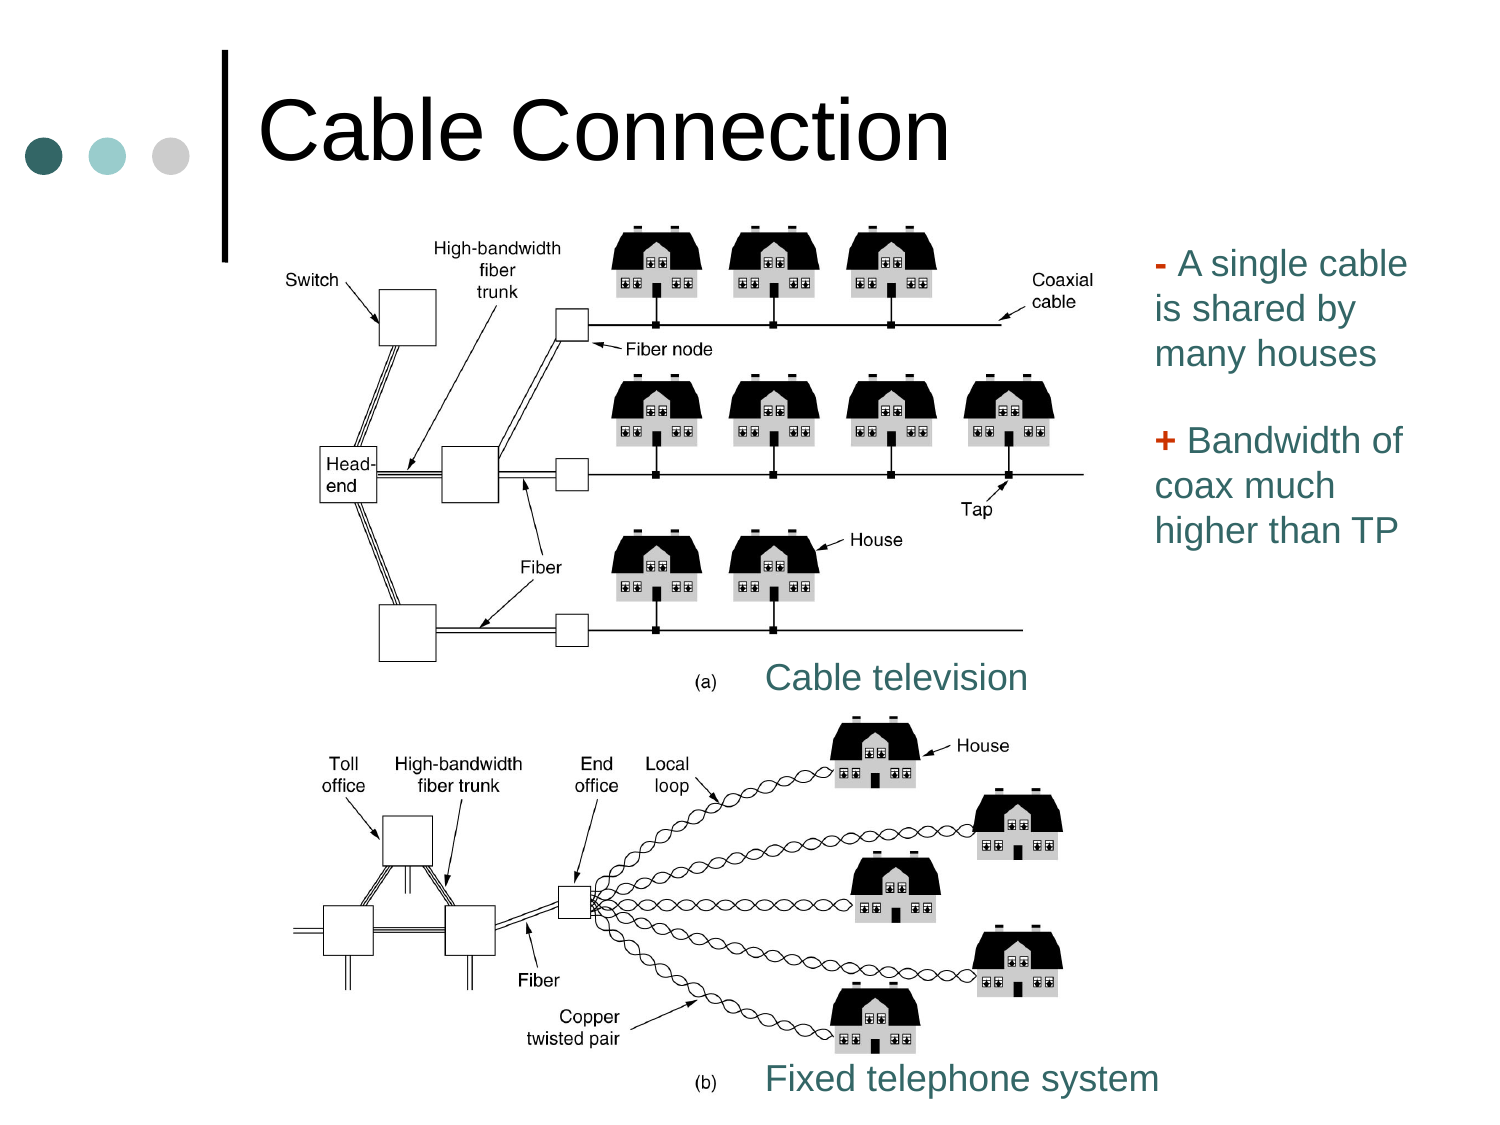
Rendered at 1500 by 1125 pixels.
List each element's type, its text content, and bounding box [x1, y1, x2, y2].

title Cable Connection [241, 0, 1393, 251]
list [253, 196, 1139, 1125]
text_box + Bandwidth of coax much higher than TP [1144, 408, 1459, 559]
text_box - A single cable is shared by many houses [1144, 231, 1436, 382]
text_box Fixed telephone system [1144, 1046, 1181, 1107]
